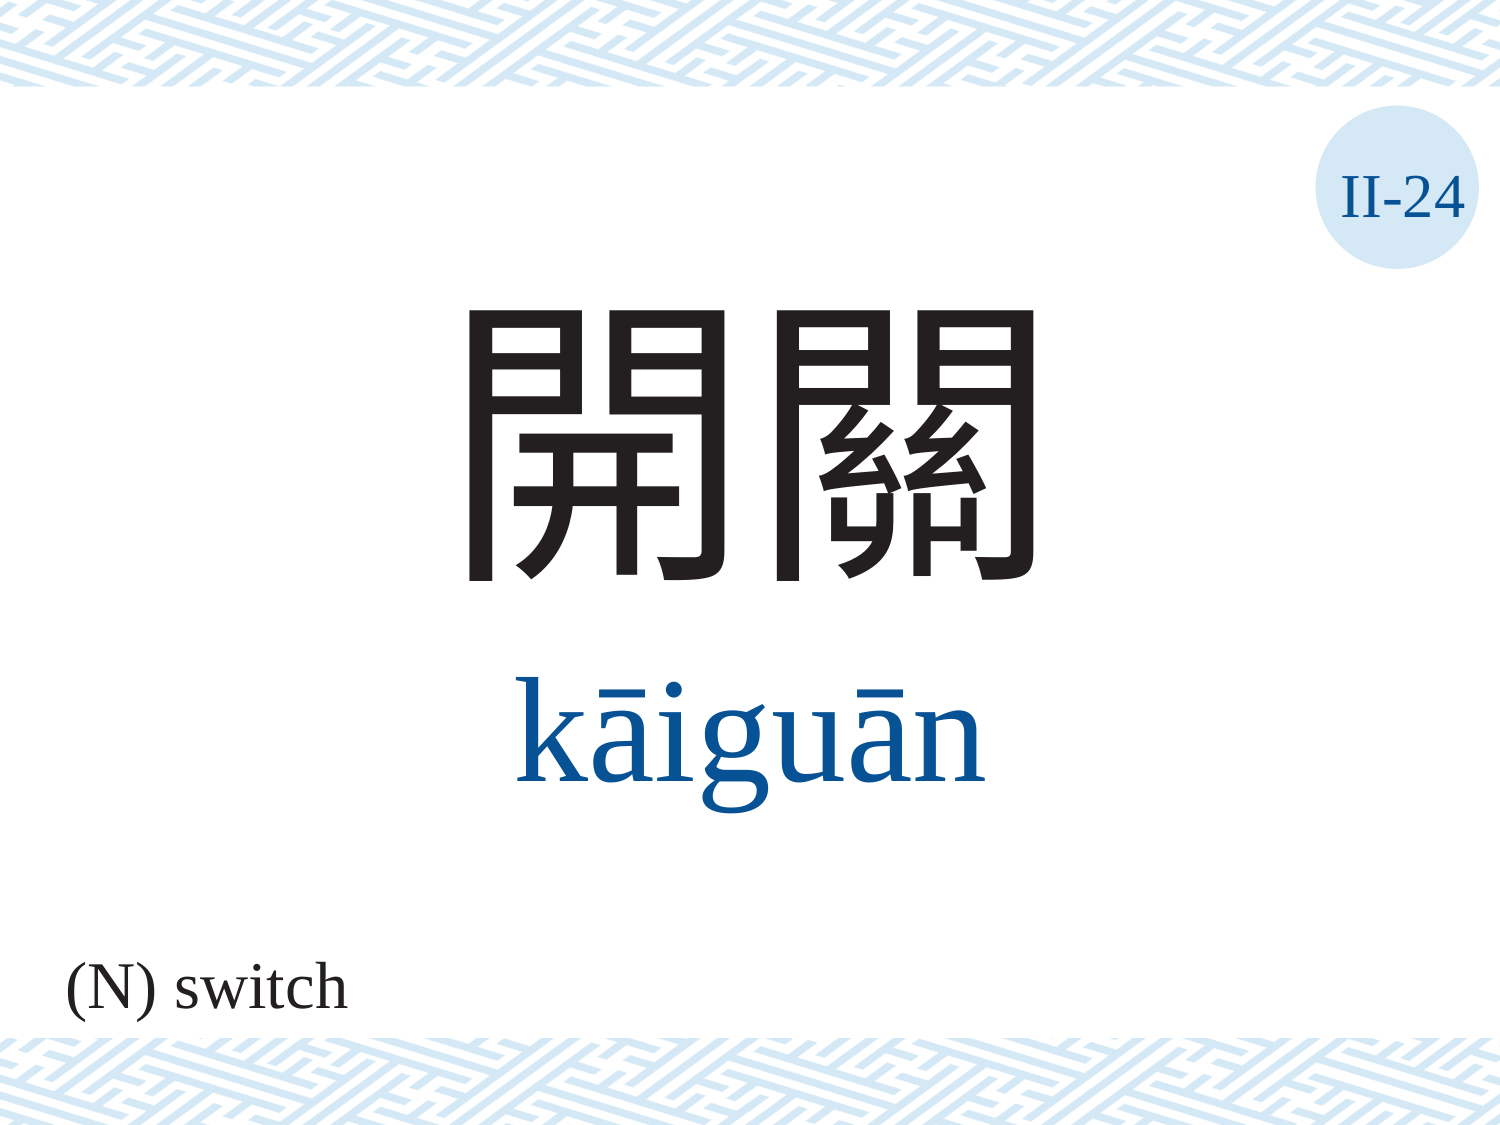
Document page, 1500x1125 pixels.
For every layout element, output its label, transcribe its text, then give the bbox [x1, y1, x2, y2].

text_box (N) switch [62, 942, 351, 1023]
picture [0, 0, 1500, 1125]
text_box II-24 開關 kāiguān [439, 154, 1467, 812]
